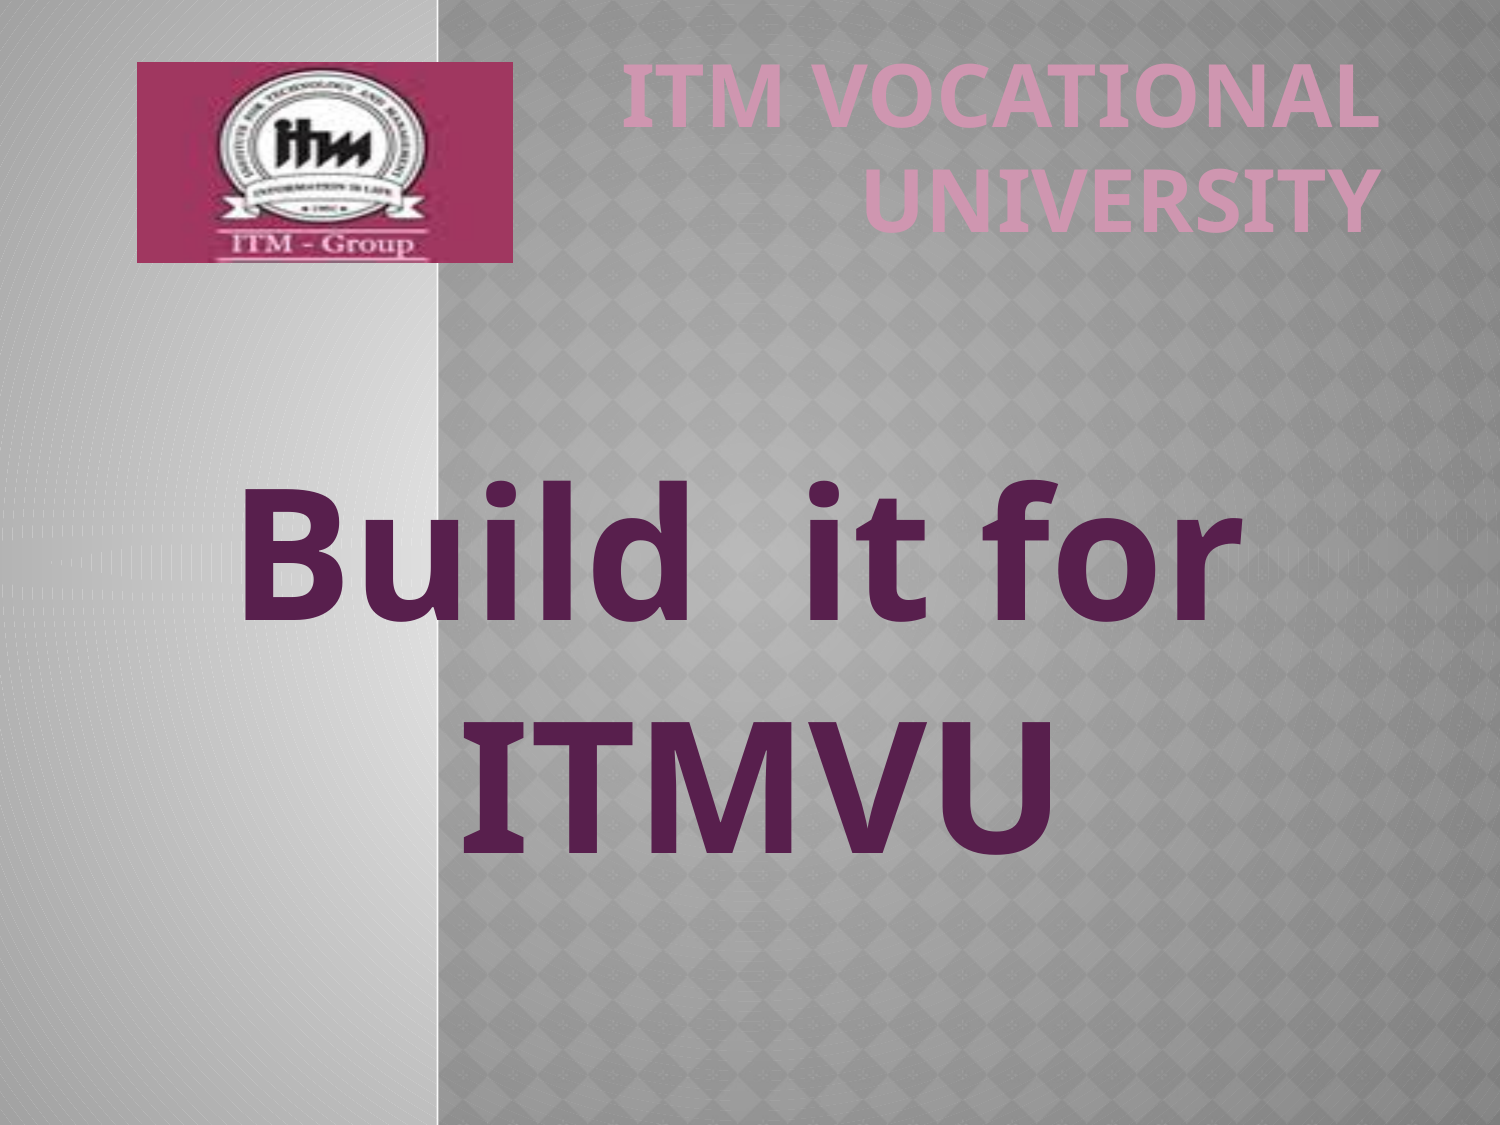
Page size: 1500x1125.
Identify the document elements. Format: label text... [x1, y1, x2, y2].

subtitle Build it for ITMVU [75, 437, 1450, 925]
title Itm vocational university [187, 0, 1390, 250]
picture [136, 62, 513, 263]
